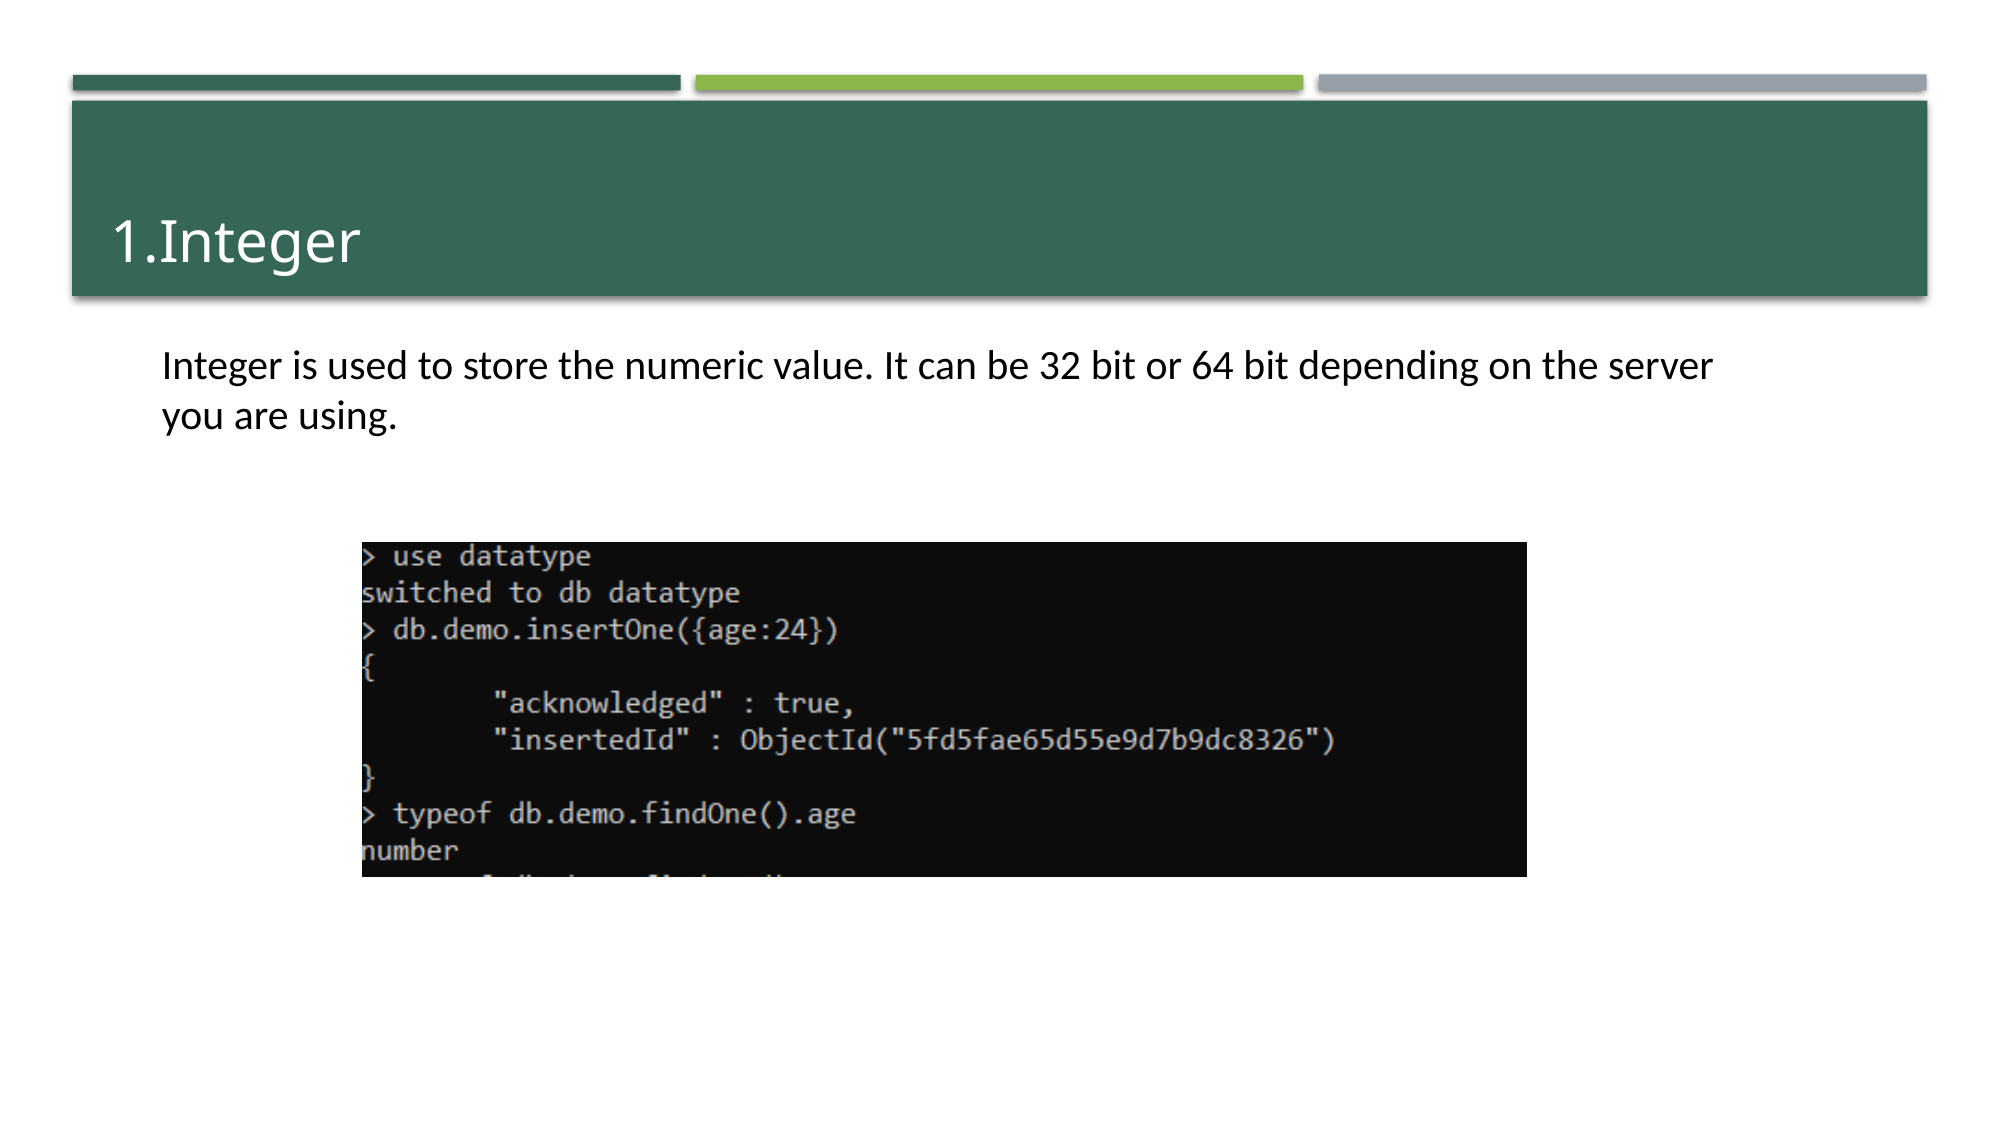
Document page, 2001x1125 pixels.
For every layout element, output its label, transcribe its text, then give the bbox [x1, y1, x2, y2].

title 1.Integer [95, 115, 1905, 282]
text_box Integer is used to store the numeric value. It can be 32 bit or 64 bit depending on the server you are using. [147, 330, 1757, 446]
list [362, 541, 1527, 878]
